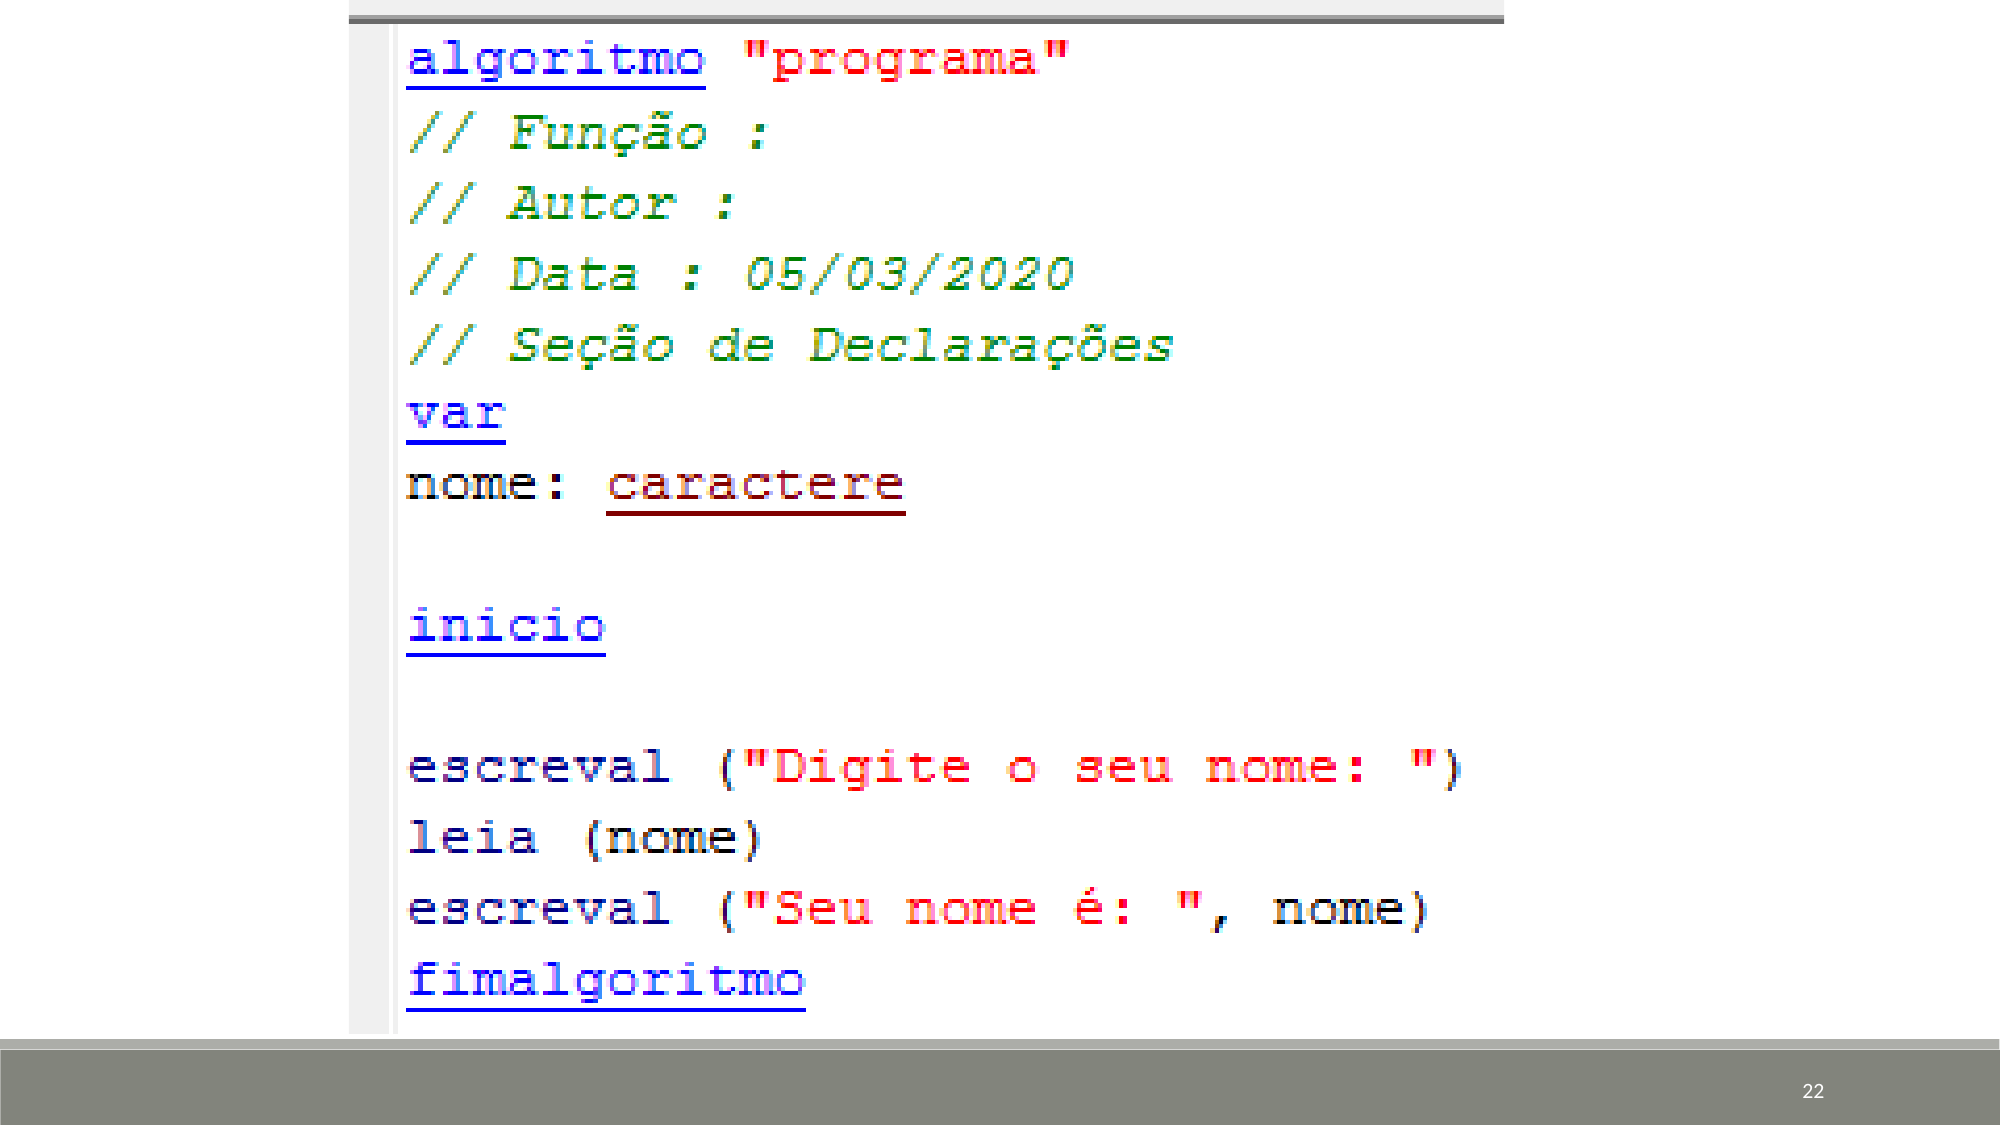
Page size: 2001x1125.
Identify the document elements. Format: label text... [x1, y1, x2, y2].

slide_number 22 [1624, 1059, 1840, 1120]
picture [348, 0, 1505, 1035]
